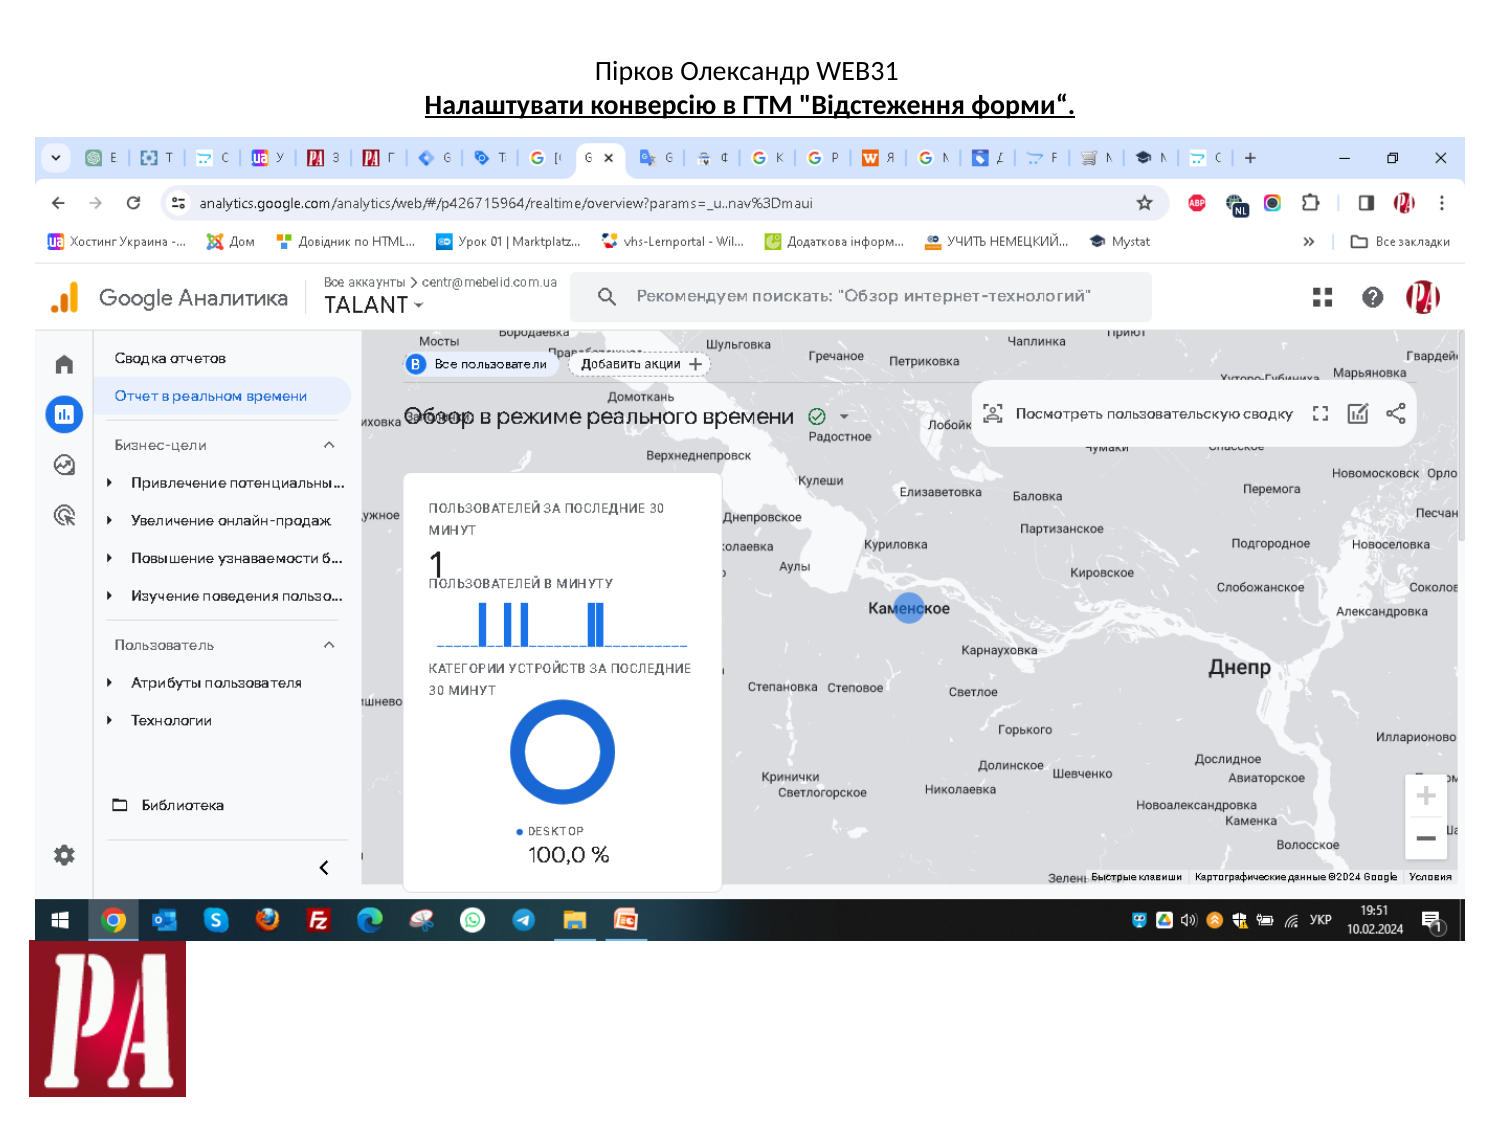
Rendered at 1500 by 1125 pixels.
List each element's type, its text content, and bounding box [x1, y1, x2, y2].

title Пірков Олександр WEB31 Налаштувати конверсію в ГТМ "Відстеження форми“. [75, 45, 1425, 135]
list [29, 940, 186, 1097]
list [35, 136, 1465, 941]
